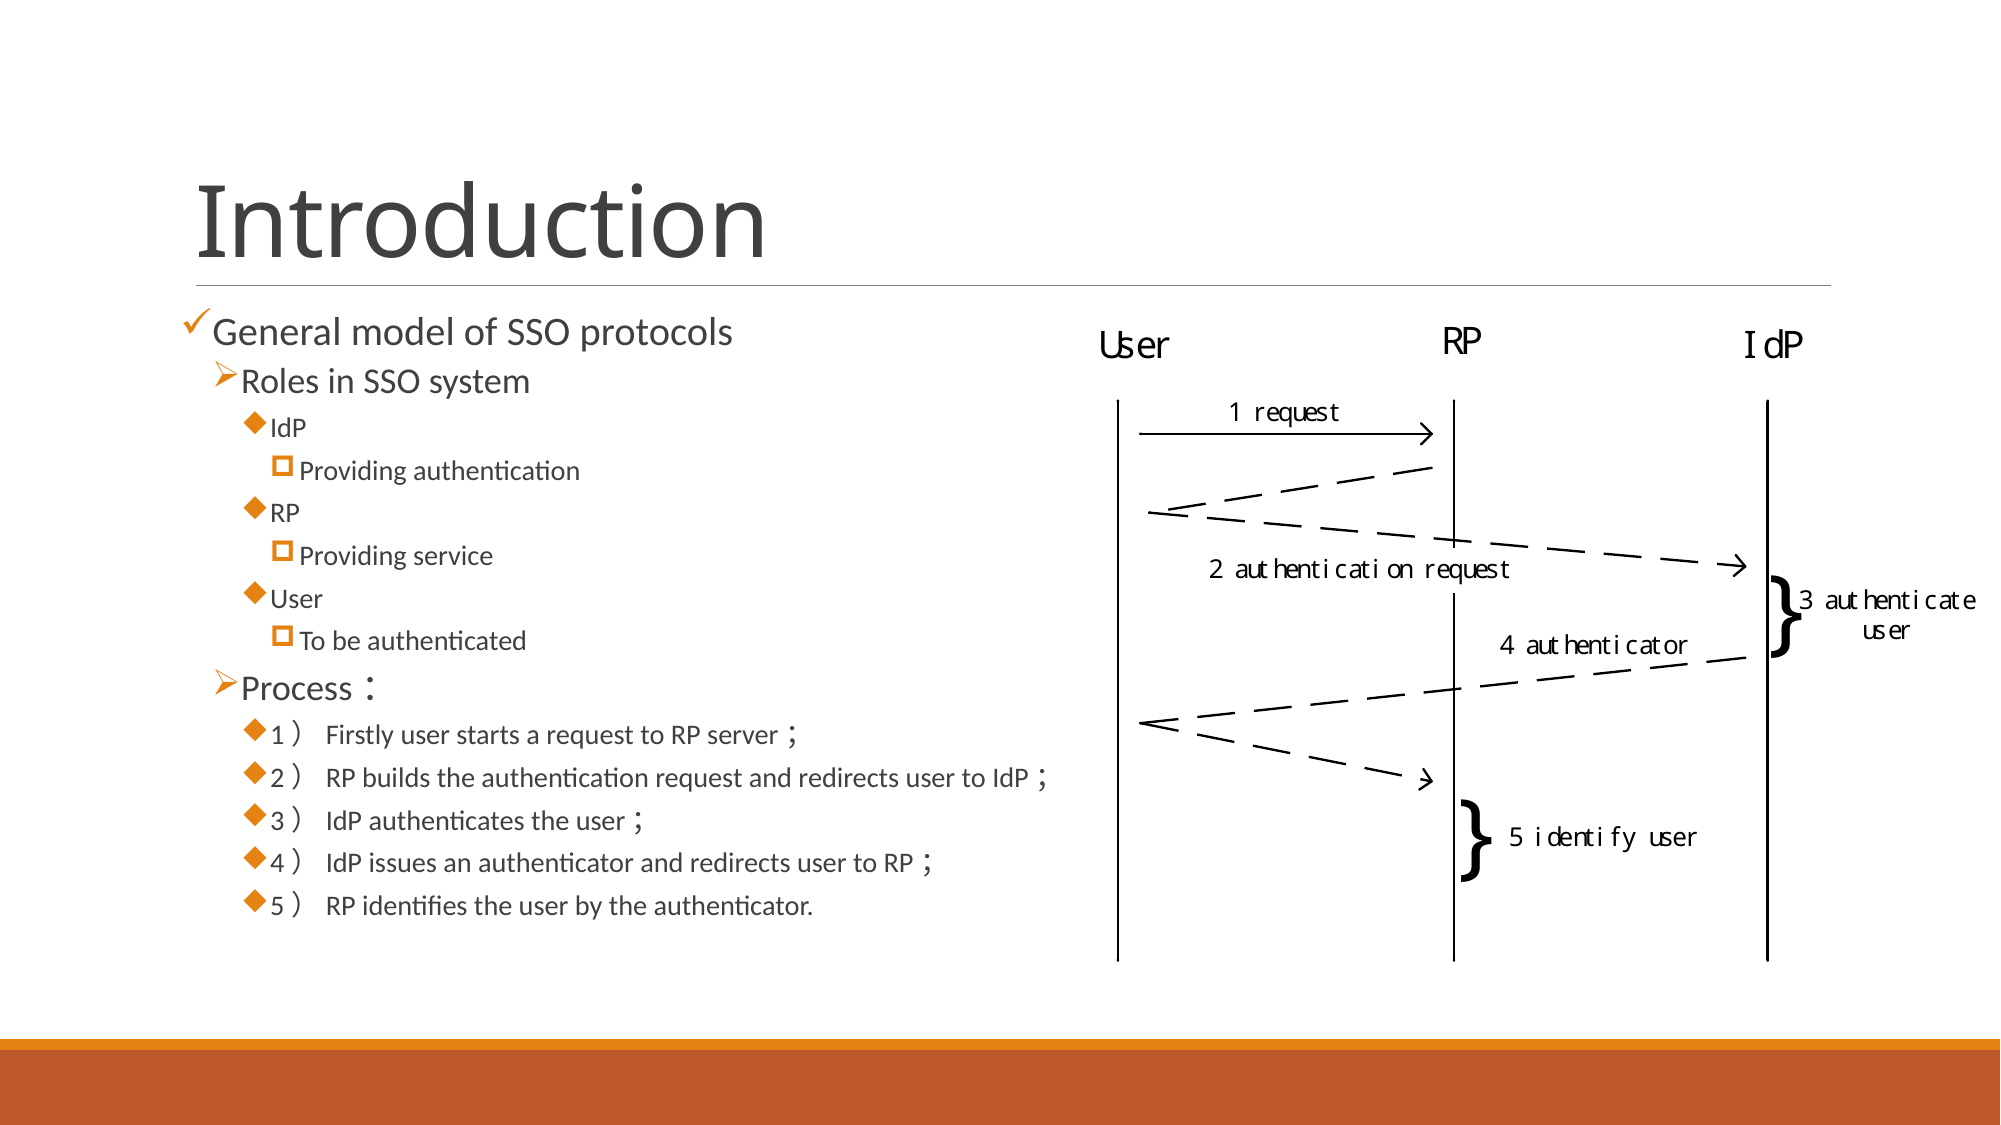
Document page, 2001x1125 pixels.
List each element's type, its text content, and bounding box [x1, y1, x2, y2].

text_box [966, 248, 2000, 1021]
title Introduction [180, 47, 1830, 285]
list General model of SSO protocols Roles in SSO system IdP Providing authentication RP Providing service User To be authenticated Process： 1）Firstly user starts a request to RP server； 2）RP builds the authentication request and redirects user to IdP； 3）IdP authenticates the user； 4）IdP issues an authenticator and redirects user to RP； 5）RP identifies the user by the authenticator. [180, 302, 963, 963]
